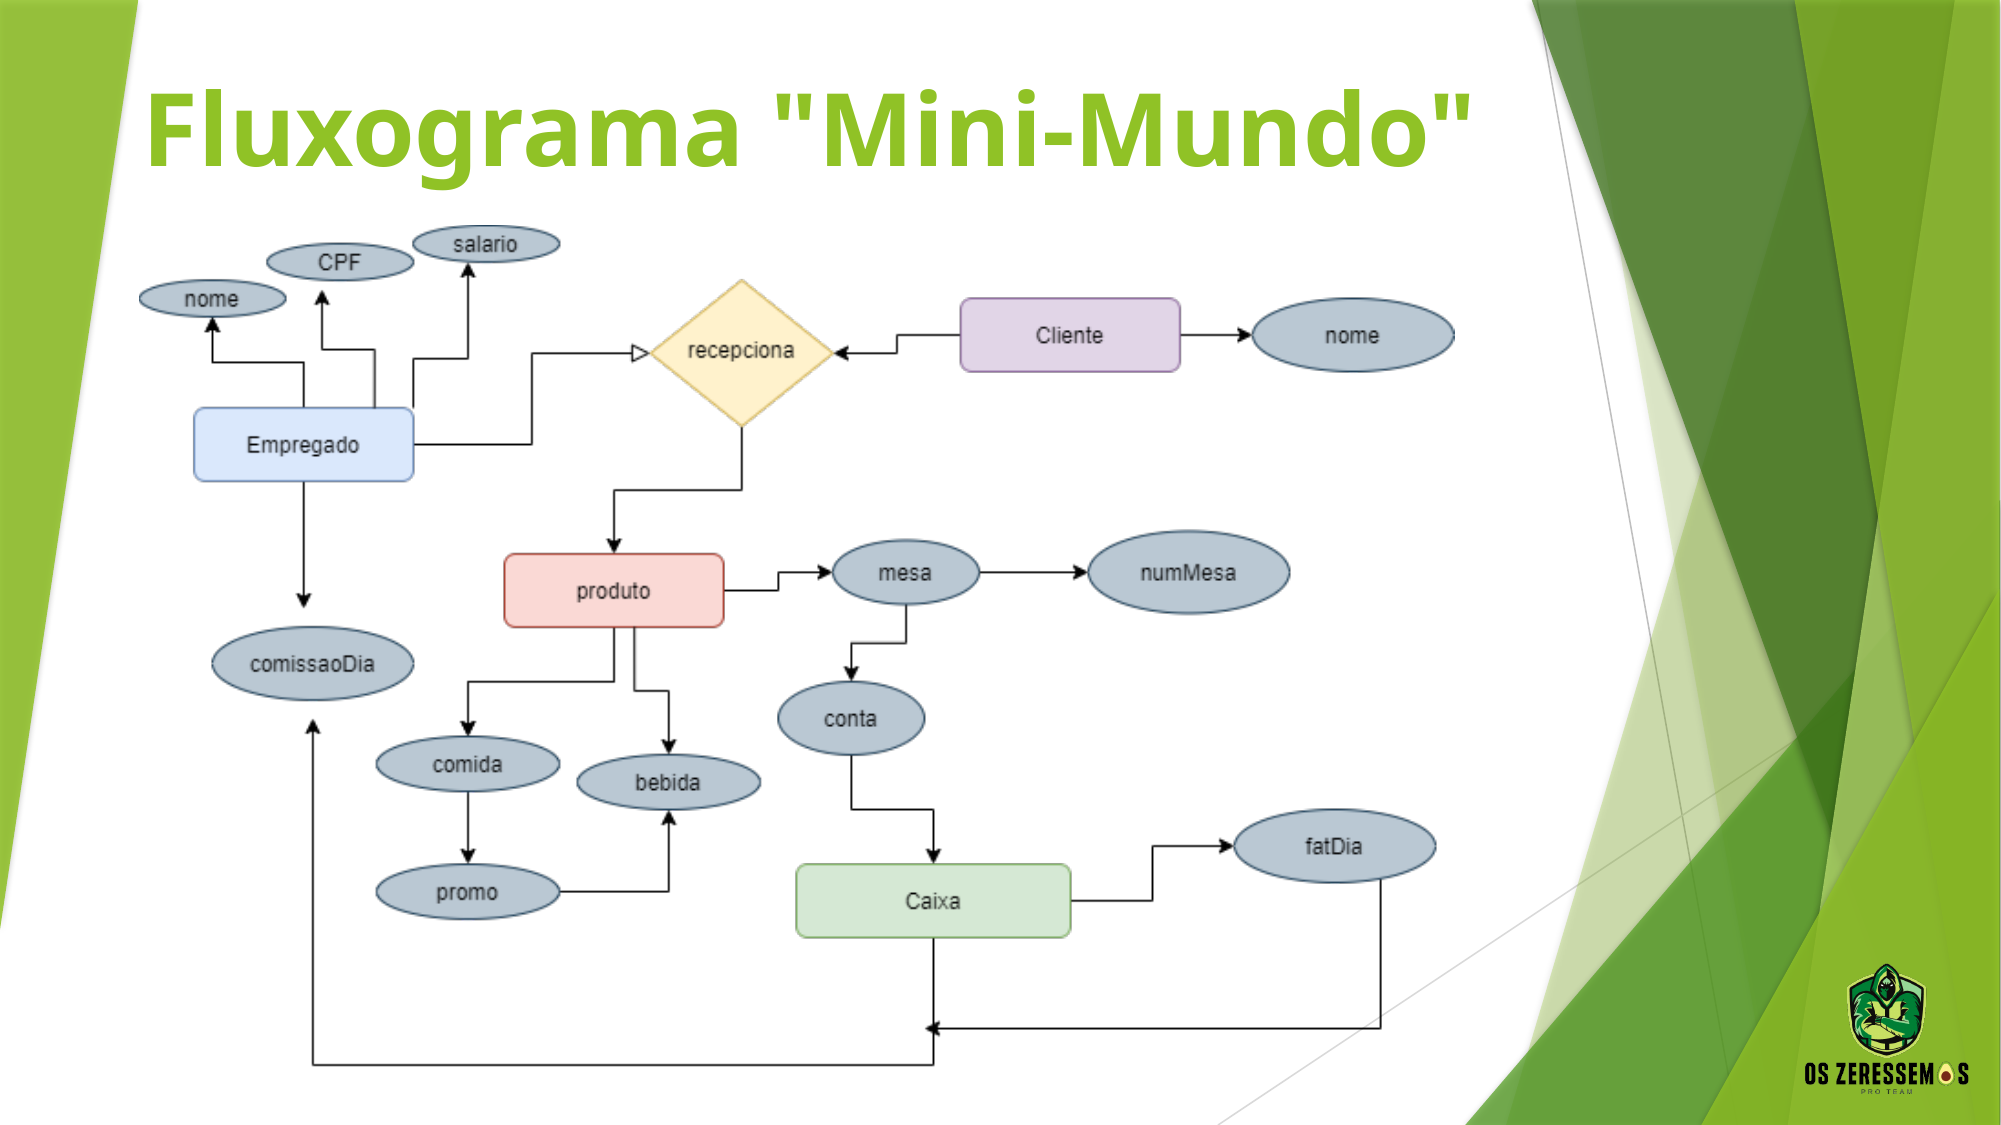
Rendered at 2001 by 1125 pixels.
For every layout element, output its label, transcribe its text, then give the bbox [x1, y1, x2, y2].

title Fluxograma "Mini-Mundo" [94, 44, 1500, 195]
picture [1793, 938, 1981, 1125]
picture [138, 224, 1455, 1081]
